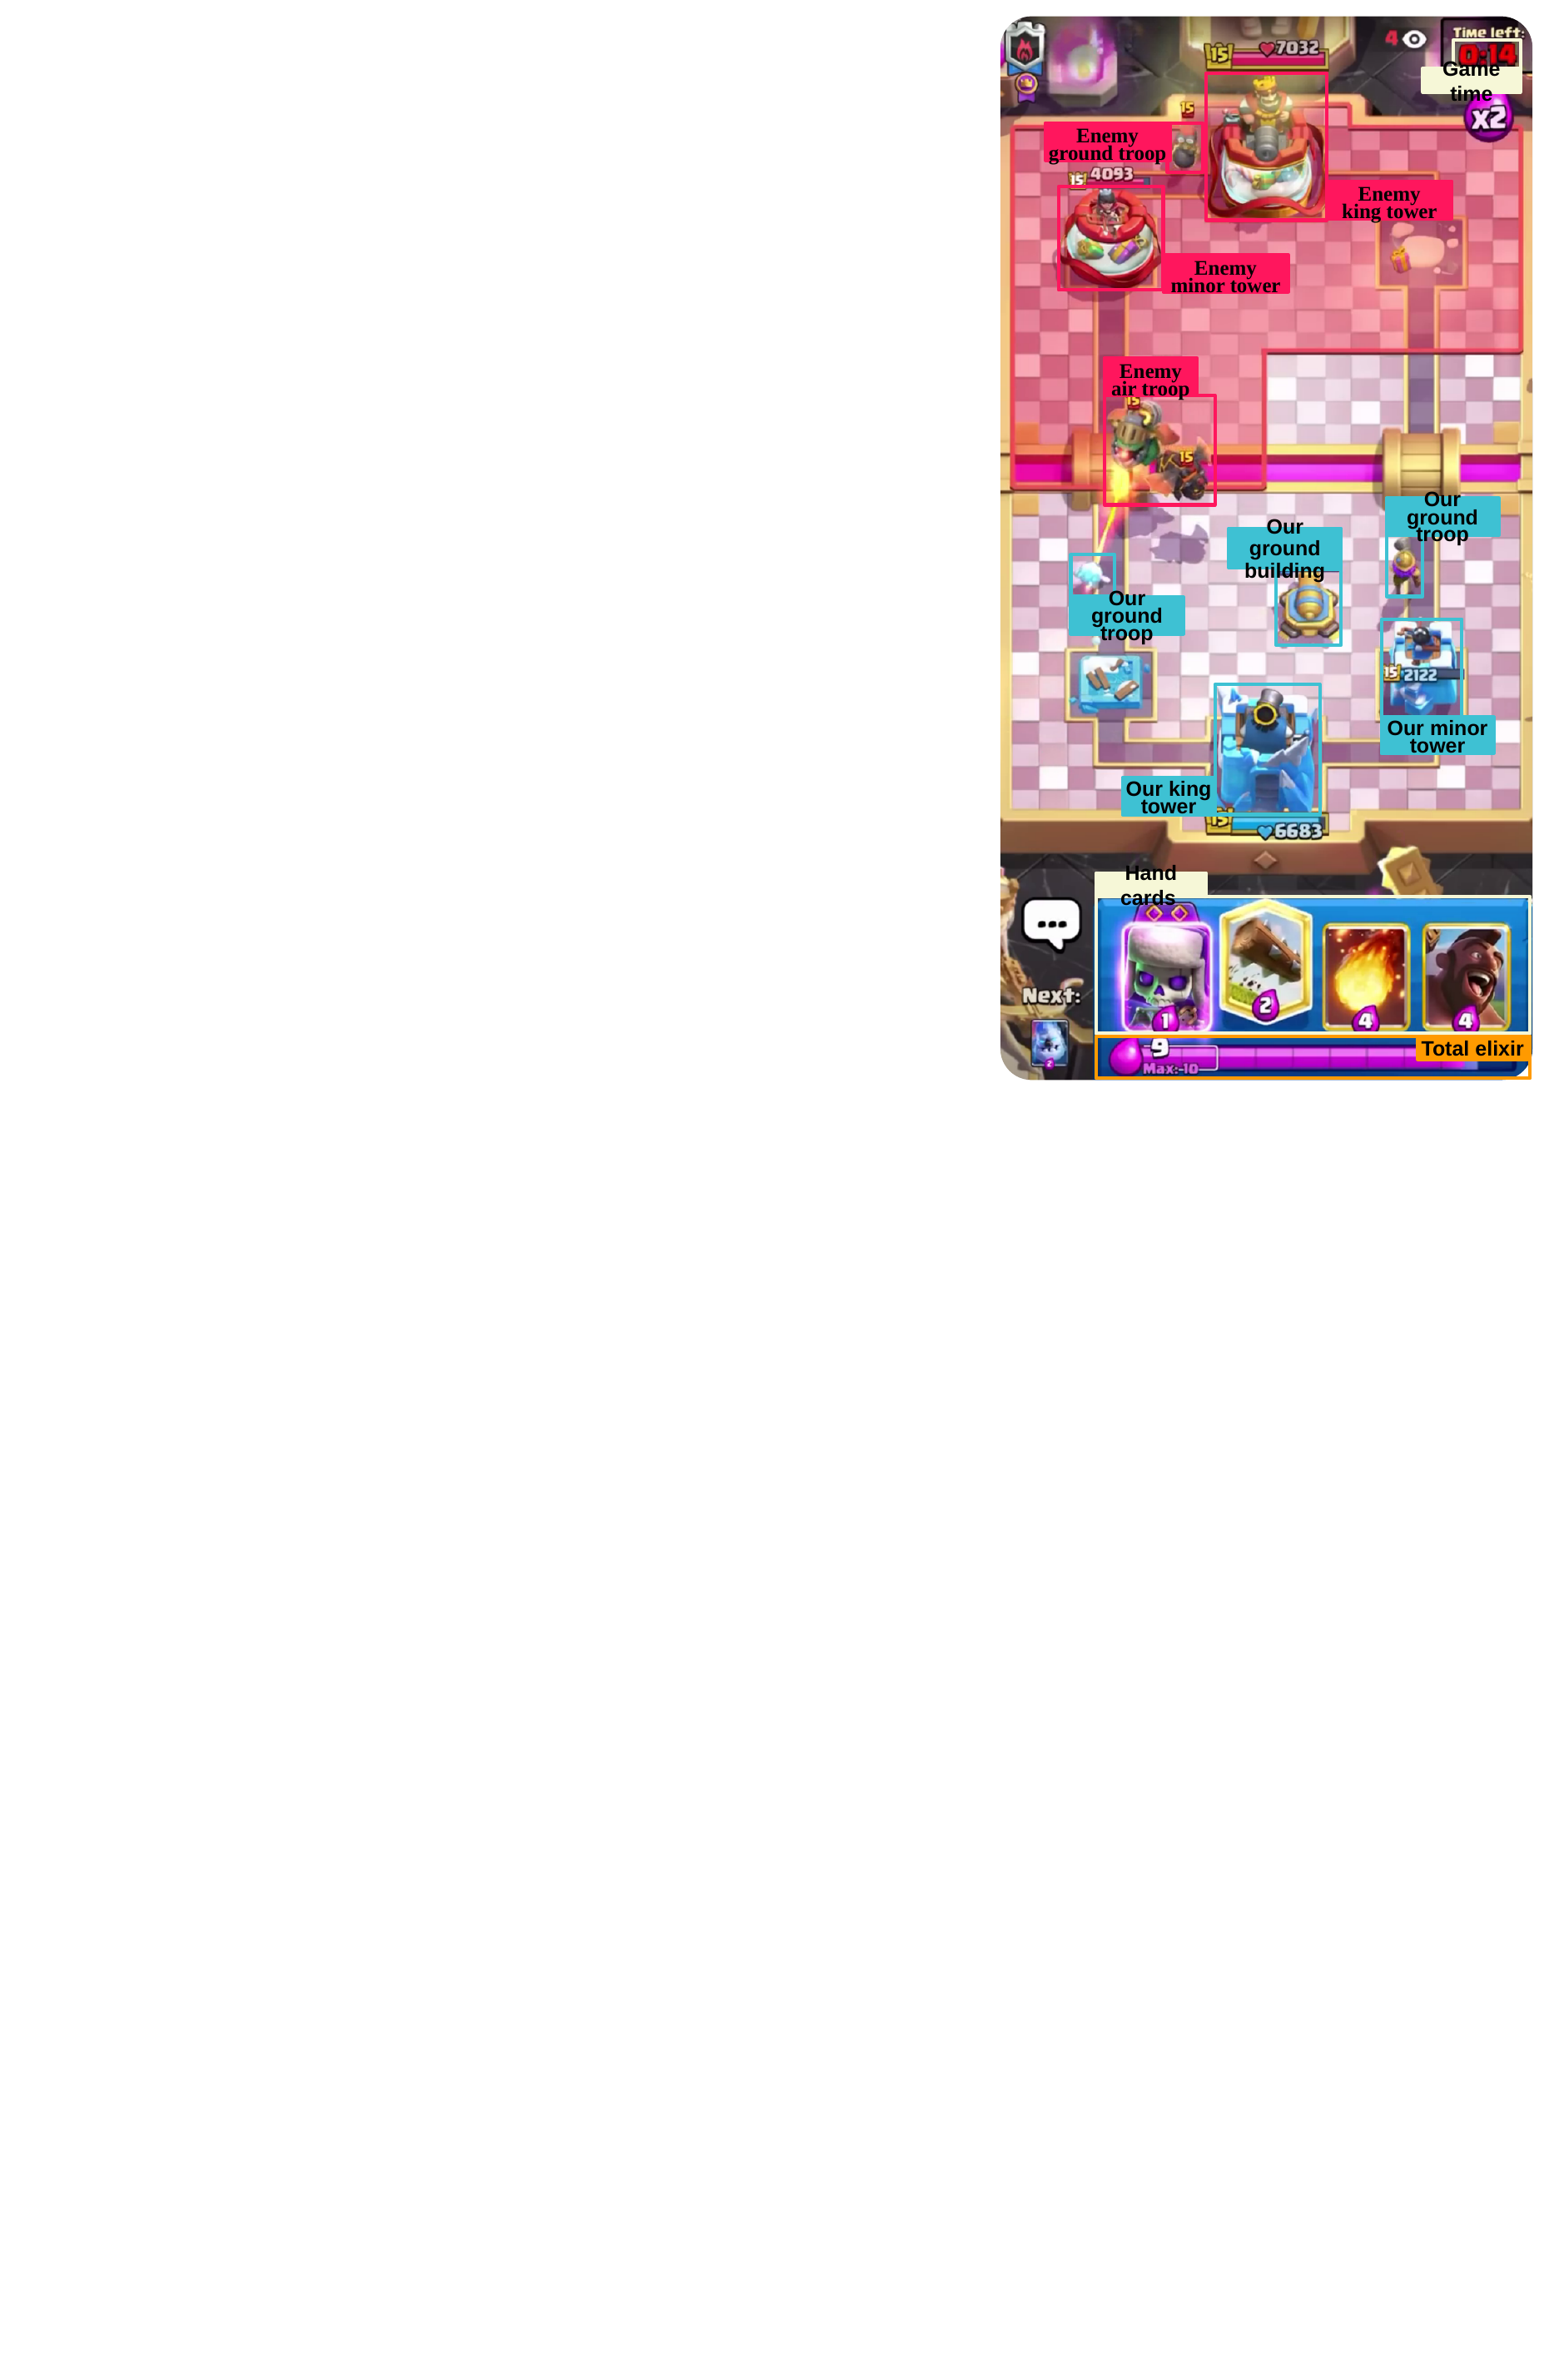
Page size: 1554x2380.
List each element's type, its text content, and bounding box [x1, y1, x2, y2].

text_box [1381, 619, 1494, 754]
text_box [1104, 358, 1215, 505]
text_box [1122, 684, 1320, 815]
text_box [1045, 122, 1203, 173]
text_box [1070, 554, 1184, 634]
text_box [1095, 872, 1531, 1034]
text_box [1422, 39, 1521, 92]
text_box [1205, 72, 1452, 221]
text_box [1095, 1036, 1531, 1079]
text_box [1229, 528, 1342, 645]
text_box [1386, 536, 1423, 597]
text_box Our ground troop [1386, 497, 1500, 536]
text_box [1058, 186, 1288, 292]
text_box [999, 15, 1534, 1081]
